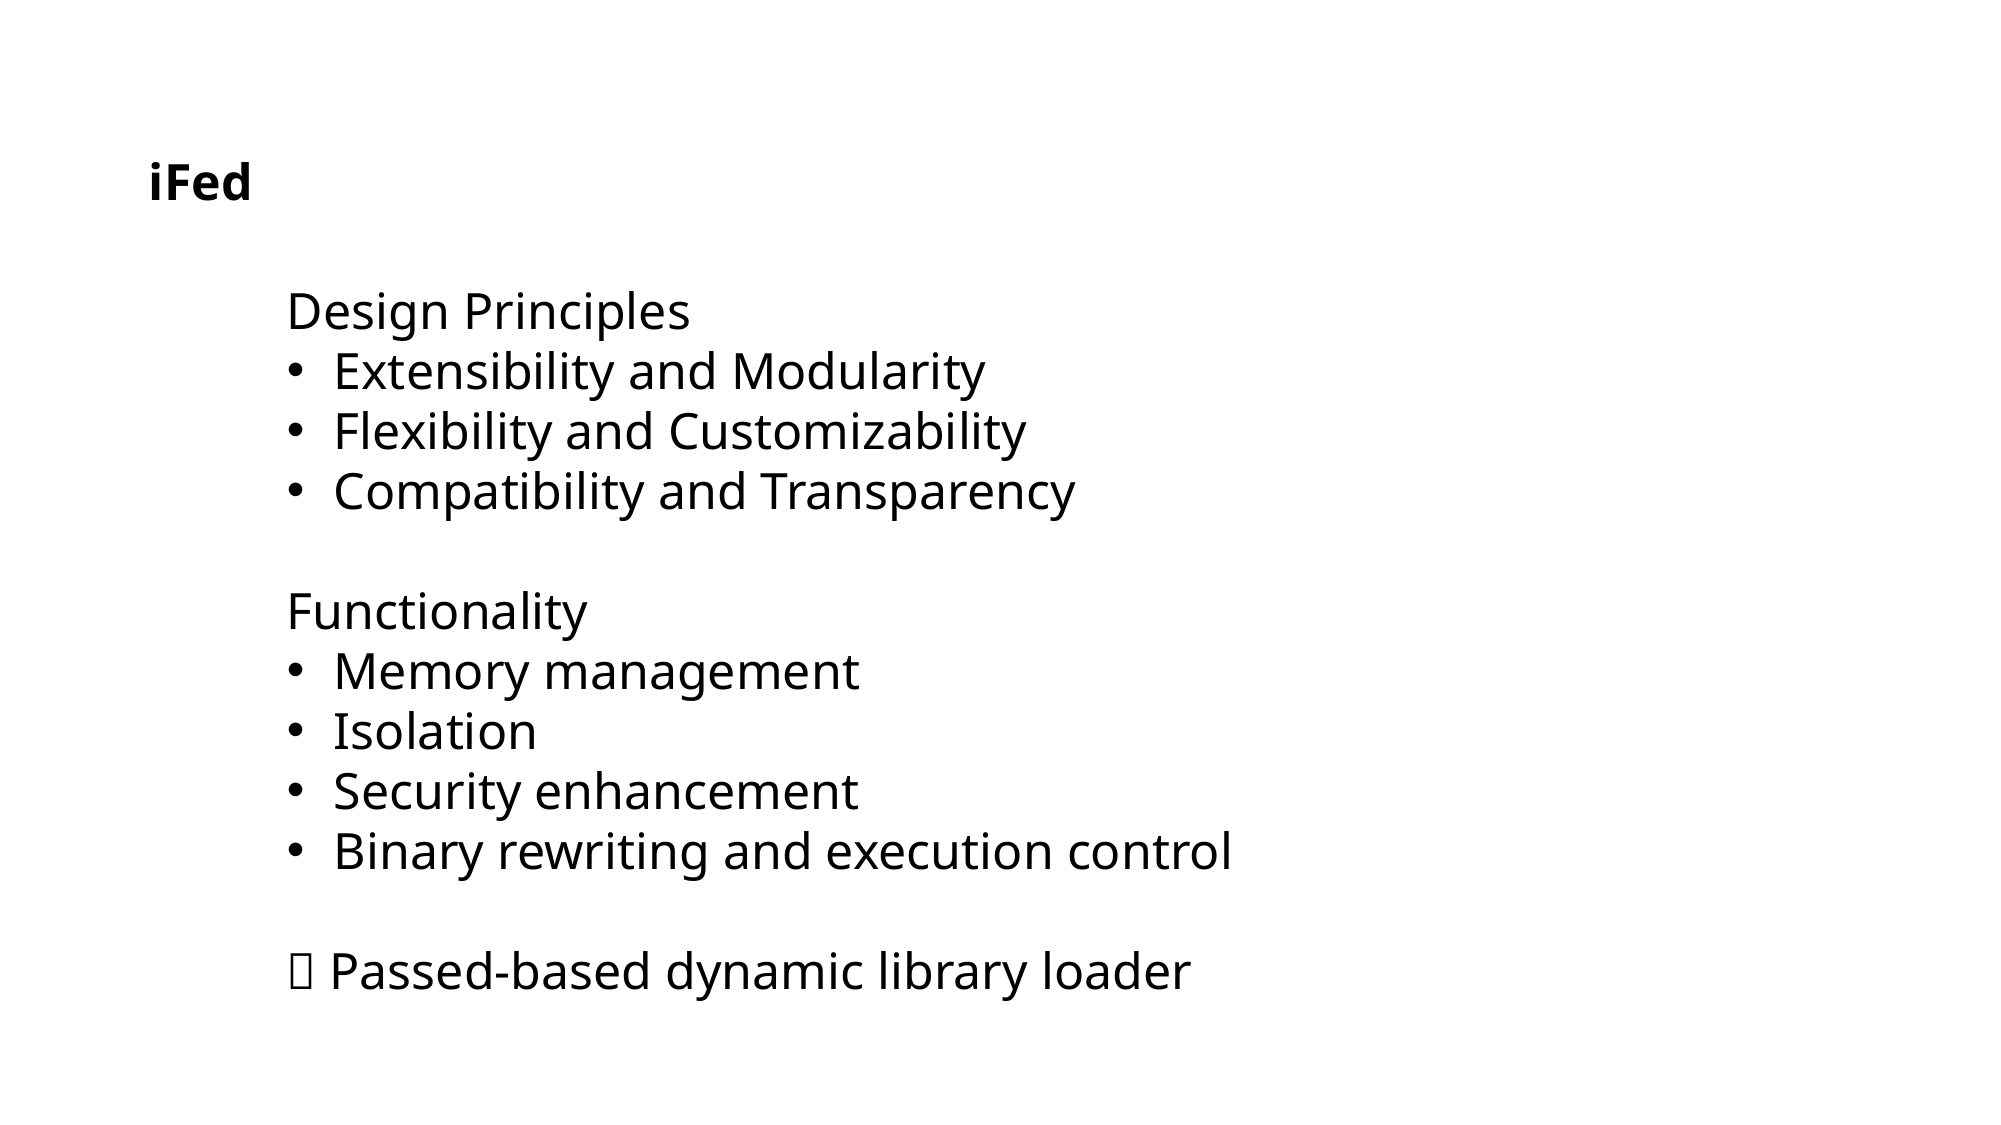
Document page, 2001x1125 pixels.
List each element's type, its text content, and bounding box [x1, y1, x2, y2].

text_box iFed [134, 142, 886, 218]
text_box Design Principles Extensibility and Modularity Flexibility and Customizability Compatibility and Transparency Functionality Memory management Isolation Security enhancement Binary rewriting and execution control  Passed-based dynamic library loader [272, 272, 1771, 1007]
